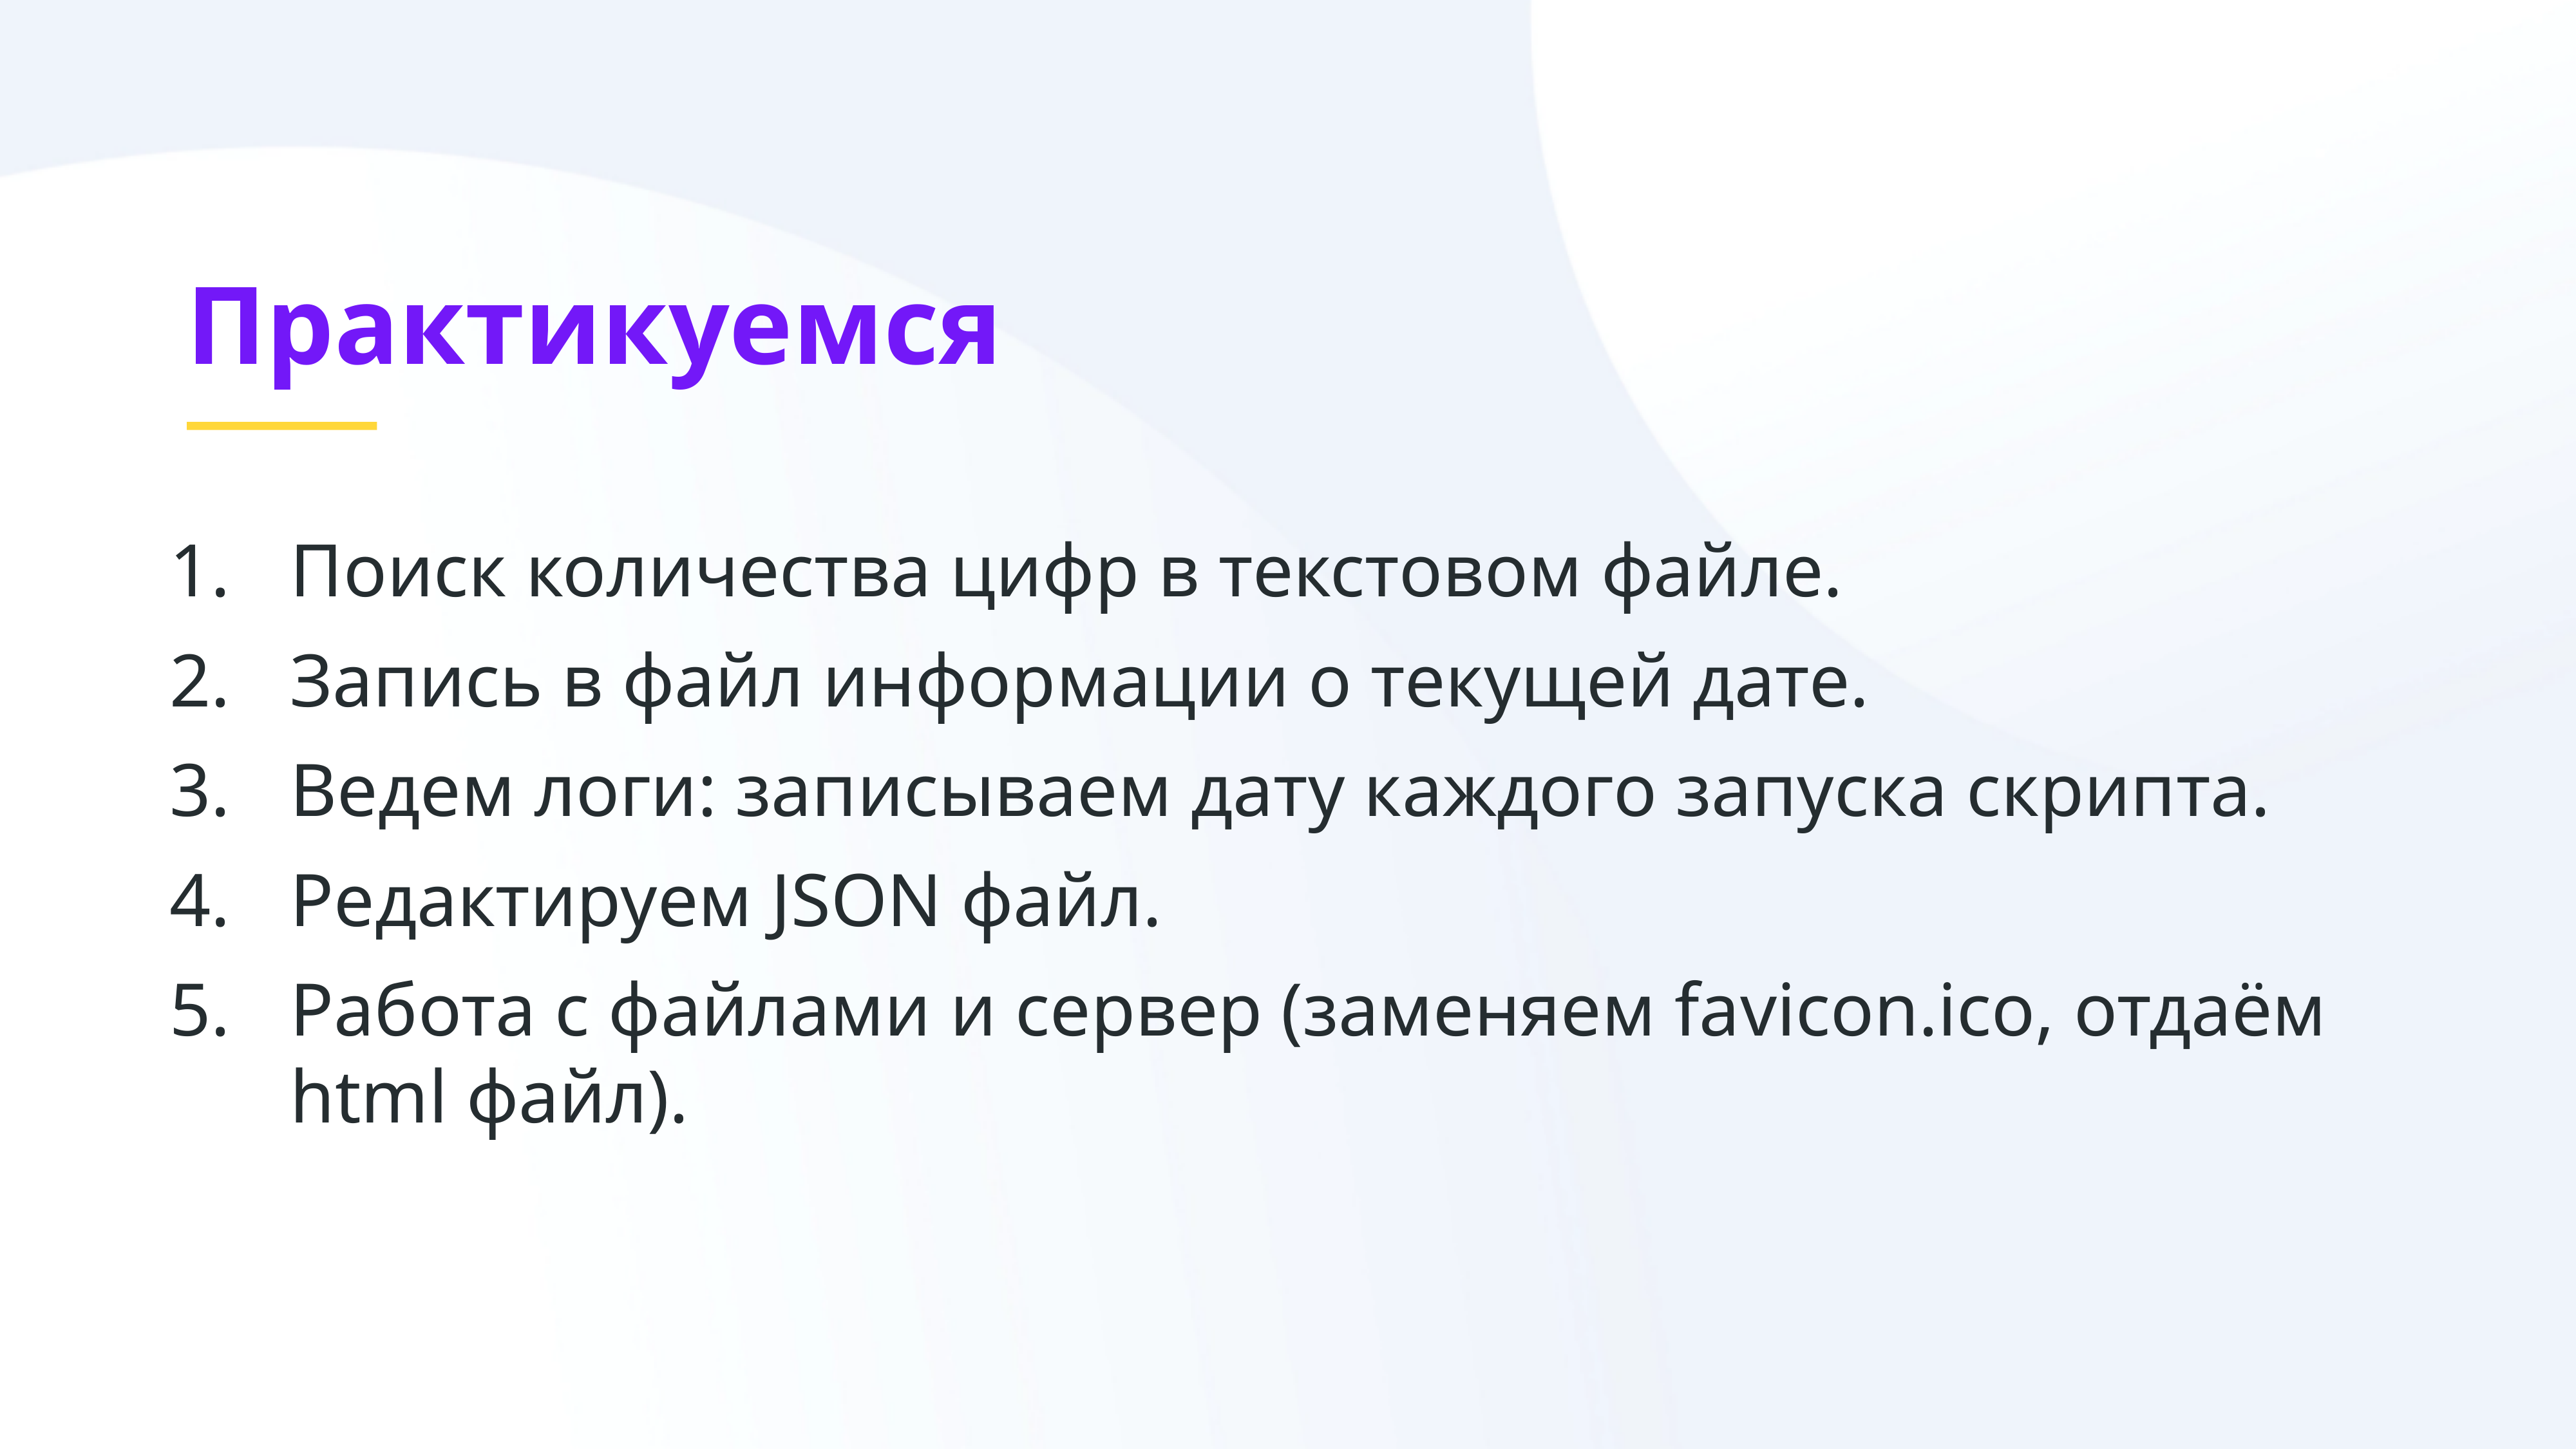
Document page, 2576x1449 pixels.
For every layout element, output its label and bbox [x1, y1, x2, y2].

picture [0, 0, 2576, 1449]
text_box [182, 252, 1685, 426]
